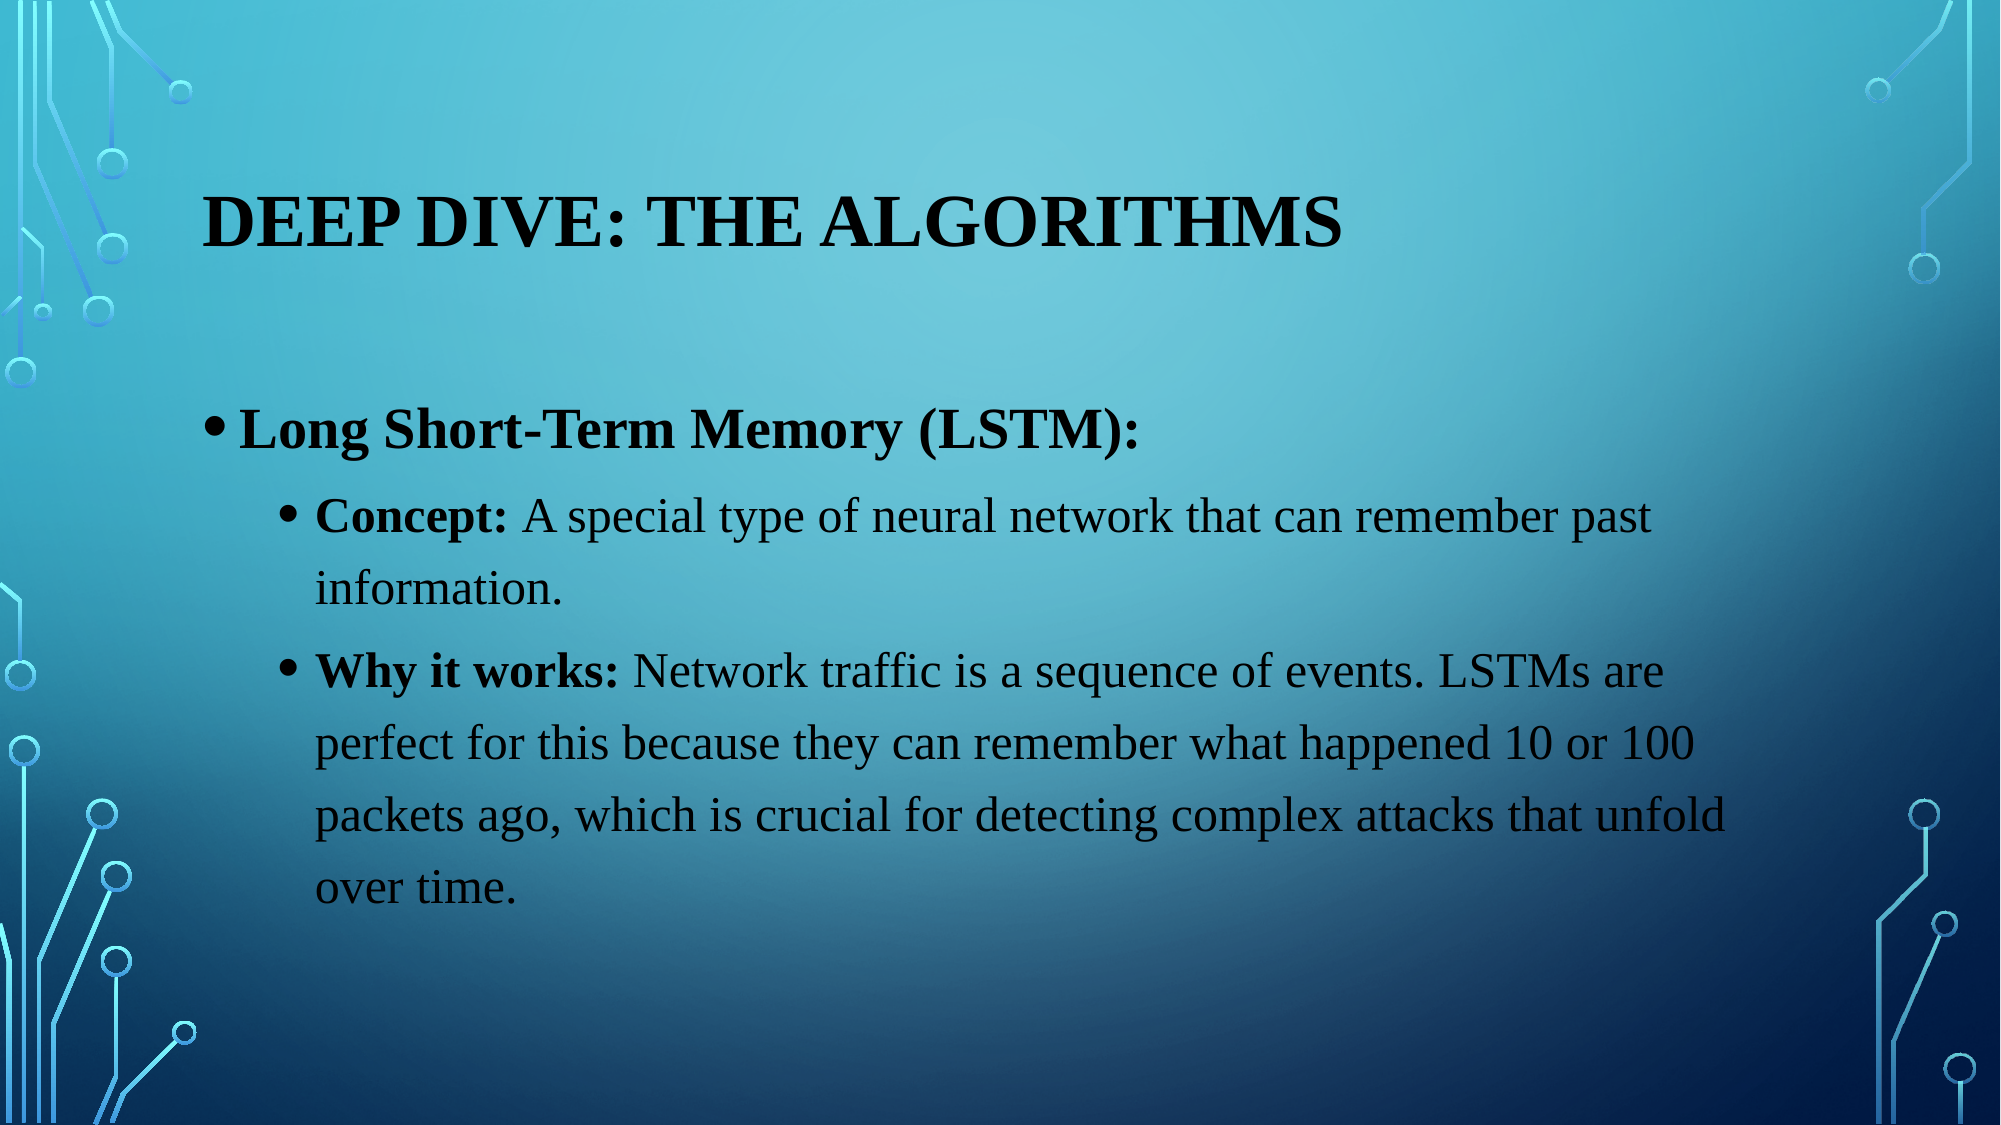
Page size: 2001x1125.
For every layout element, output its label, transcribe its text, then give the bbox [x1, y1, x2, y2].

list Long Short-Term Memory (LSTM): Concept: A special type of neural network that can remember past information. Why it works: Network traffic is a sequence of events. LSTMs are perfect for this because they can remember what happened 10 or 100 packets ago, which is crucial for detecting complex attacks that unfold over time. [187, 369, 1813, 950]
title Deep Dive: The Algorithms [187, 101, 1813, 344]
